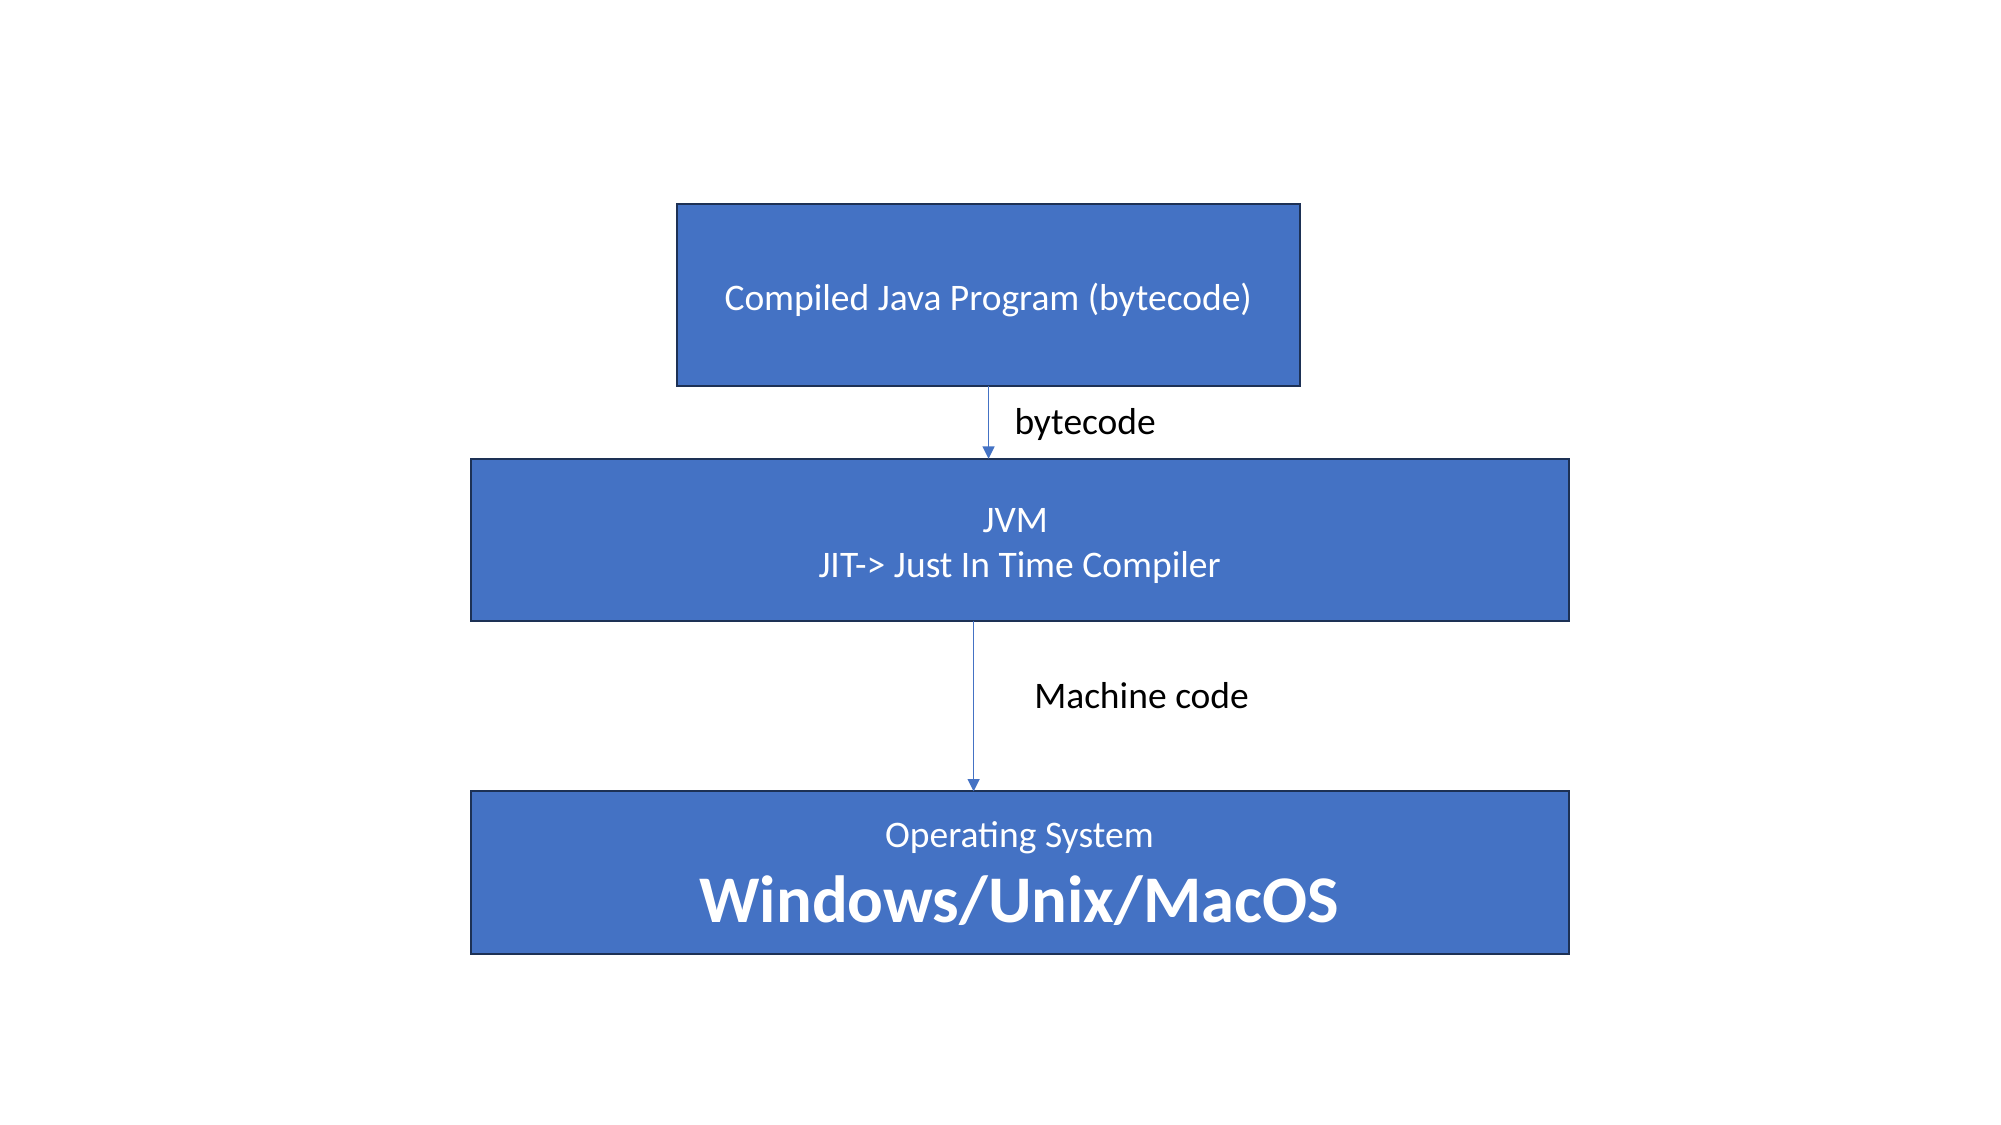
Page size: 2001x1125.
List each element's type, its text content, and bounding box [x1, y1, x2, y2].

text_box JVM JIT-> Just In Time Compiler [470, 458, 1570, 622]
text_box bytecode [999, 389, 1281, 450]
text_box Compiled Java Program (bytecode) [676, 203, 1301, 387]
text_box Machine code [1019, 663, 1301, 724]
text_box Operating System Windows/Unix/MacOS [470, 790, 1570, 955]
